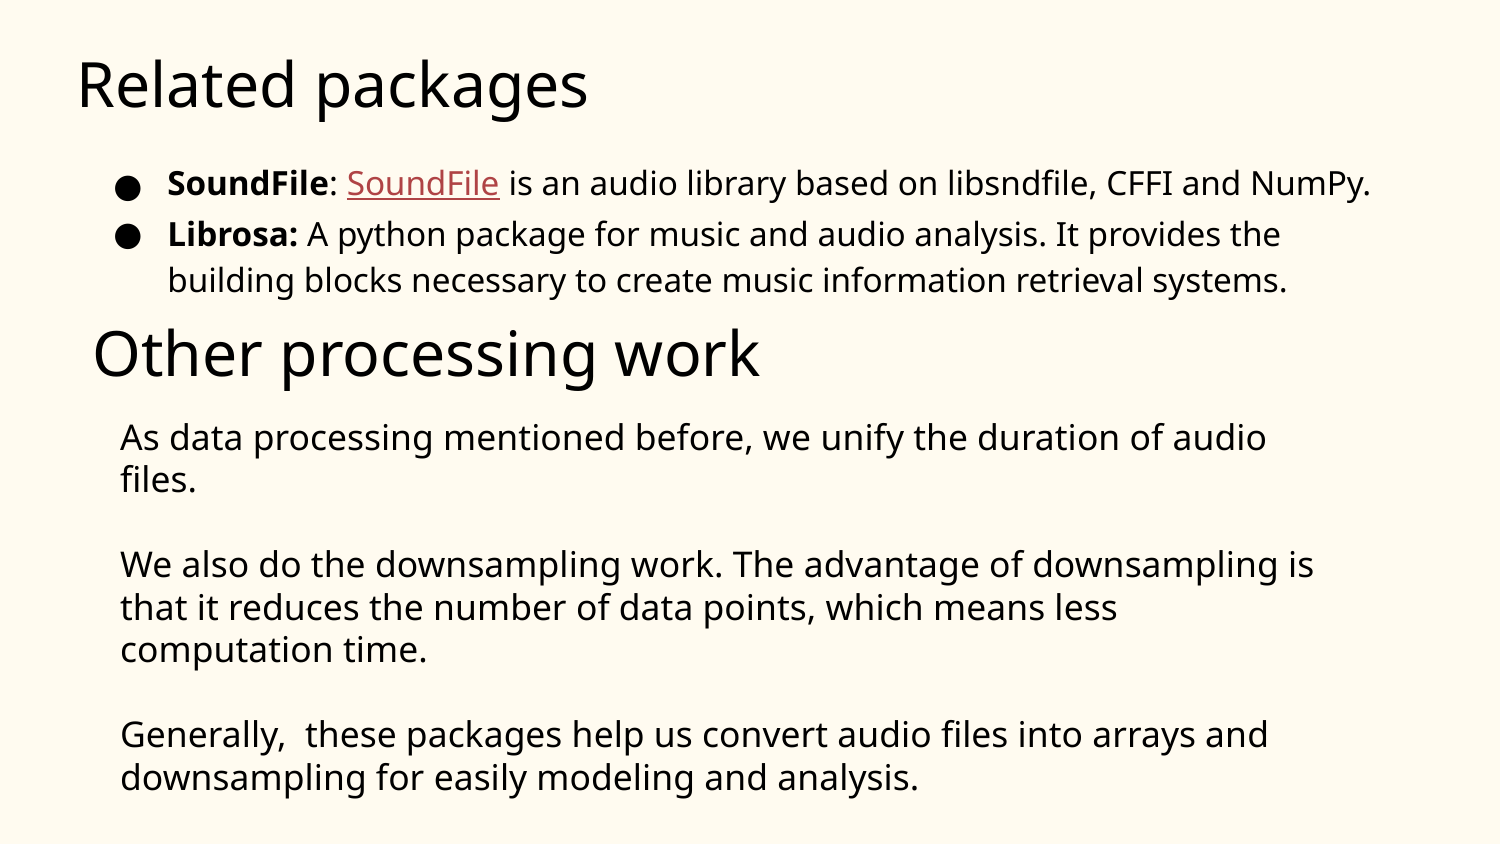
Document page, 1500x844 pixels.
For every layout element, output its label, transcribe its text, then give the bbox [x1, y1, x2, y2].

text_box Related packages [61, 30, 1088, 106]
text_box As data processing mentioned before, we unify the duration of audio files. We also do the downsampling work. The advantage of downsampling is that it reduces the number of data points, which means less computation time. Generally, these packages help us convert audio files into arrays and downsampling for easily modeling and analysis. [105, 399, 1341, 836]
list SoundFile: SoundFile is an audio library based on libsndfile, CFFI and NumPy. Librosa: A python package for music and audio analysis. It provides the building blocks necessary to create music information retrieval systems. [77, 140, 1423, 309]
text_box Other processing work [77, 298, 801, 375]
